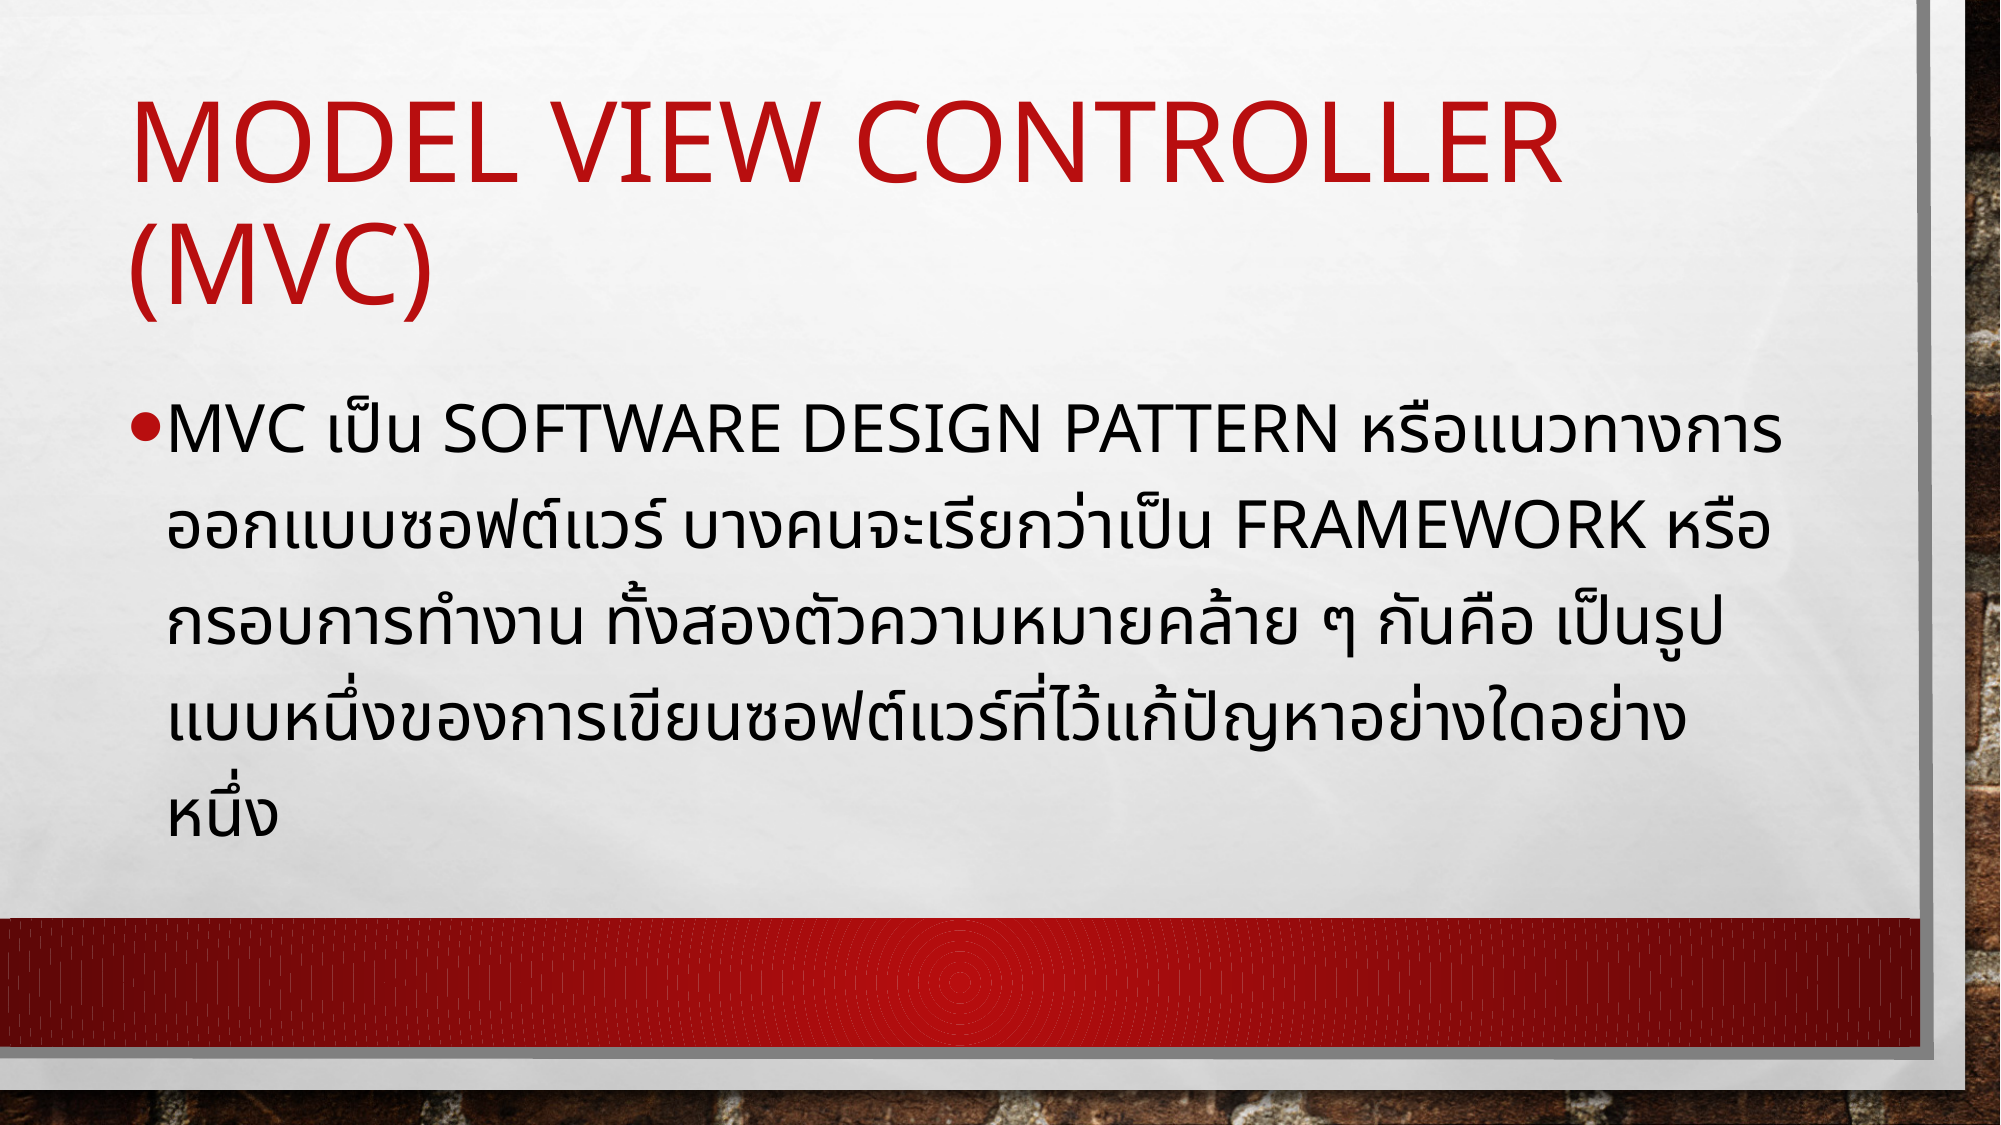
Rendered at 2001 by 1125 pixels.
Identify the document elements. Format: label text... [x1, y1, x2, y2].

title Model View Controller (MVC) [112, 112, 1818, 302]
picture [0, 0, 2000, 1125]
list MVC เป็น Software Design Pattern หรือแนวทางการออกแบบซอฟต์แวร์ บางคนจะเรียกว่าเป็น Framework หรือ กรอบการทำงาน ทั้งสองตัวความหมายคล้าย ๆ กันคือ เป็นรูปแบบหนึ่งของการเขียนซอฟต์แวร์ที่ไว้แก้ปัญหาอย่างใดอย่างหนึ่ง [112, 338, 1818, 882]
